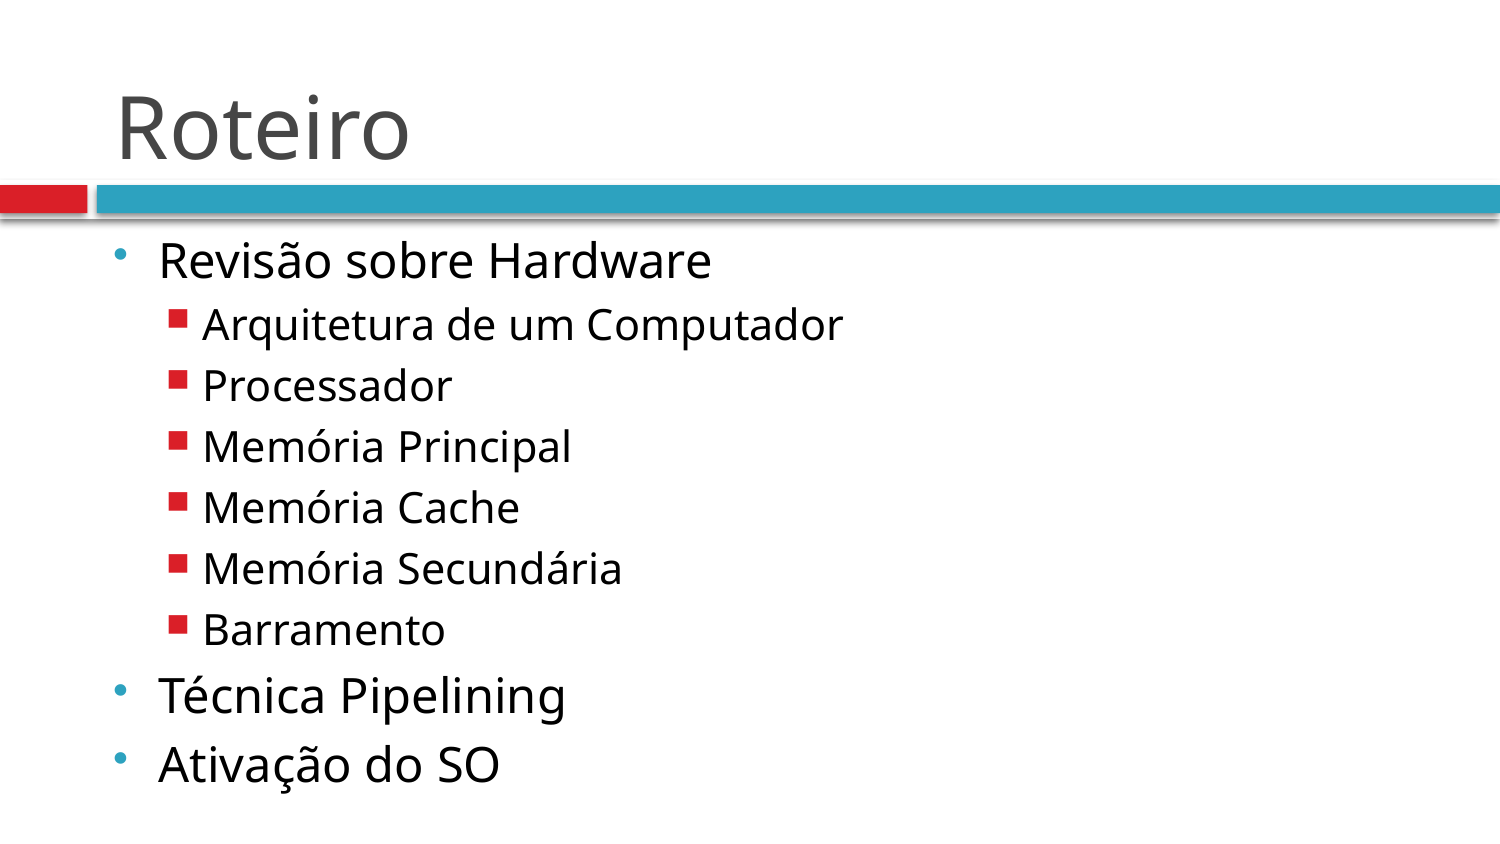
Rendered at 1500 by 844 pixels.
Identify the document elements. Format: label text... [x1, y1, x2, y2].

list Revisão sobre Hardware Arquitetura de um Computador Processador Memória Principal Memória Cache Memória Secundária Barramento Técnica Pipelining Ativação do SO [100, 221, 1306, 801]
title Roteiro [99, 19, 1438, 185]
